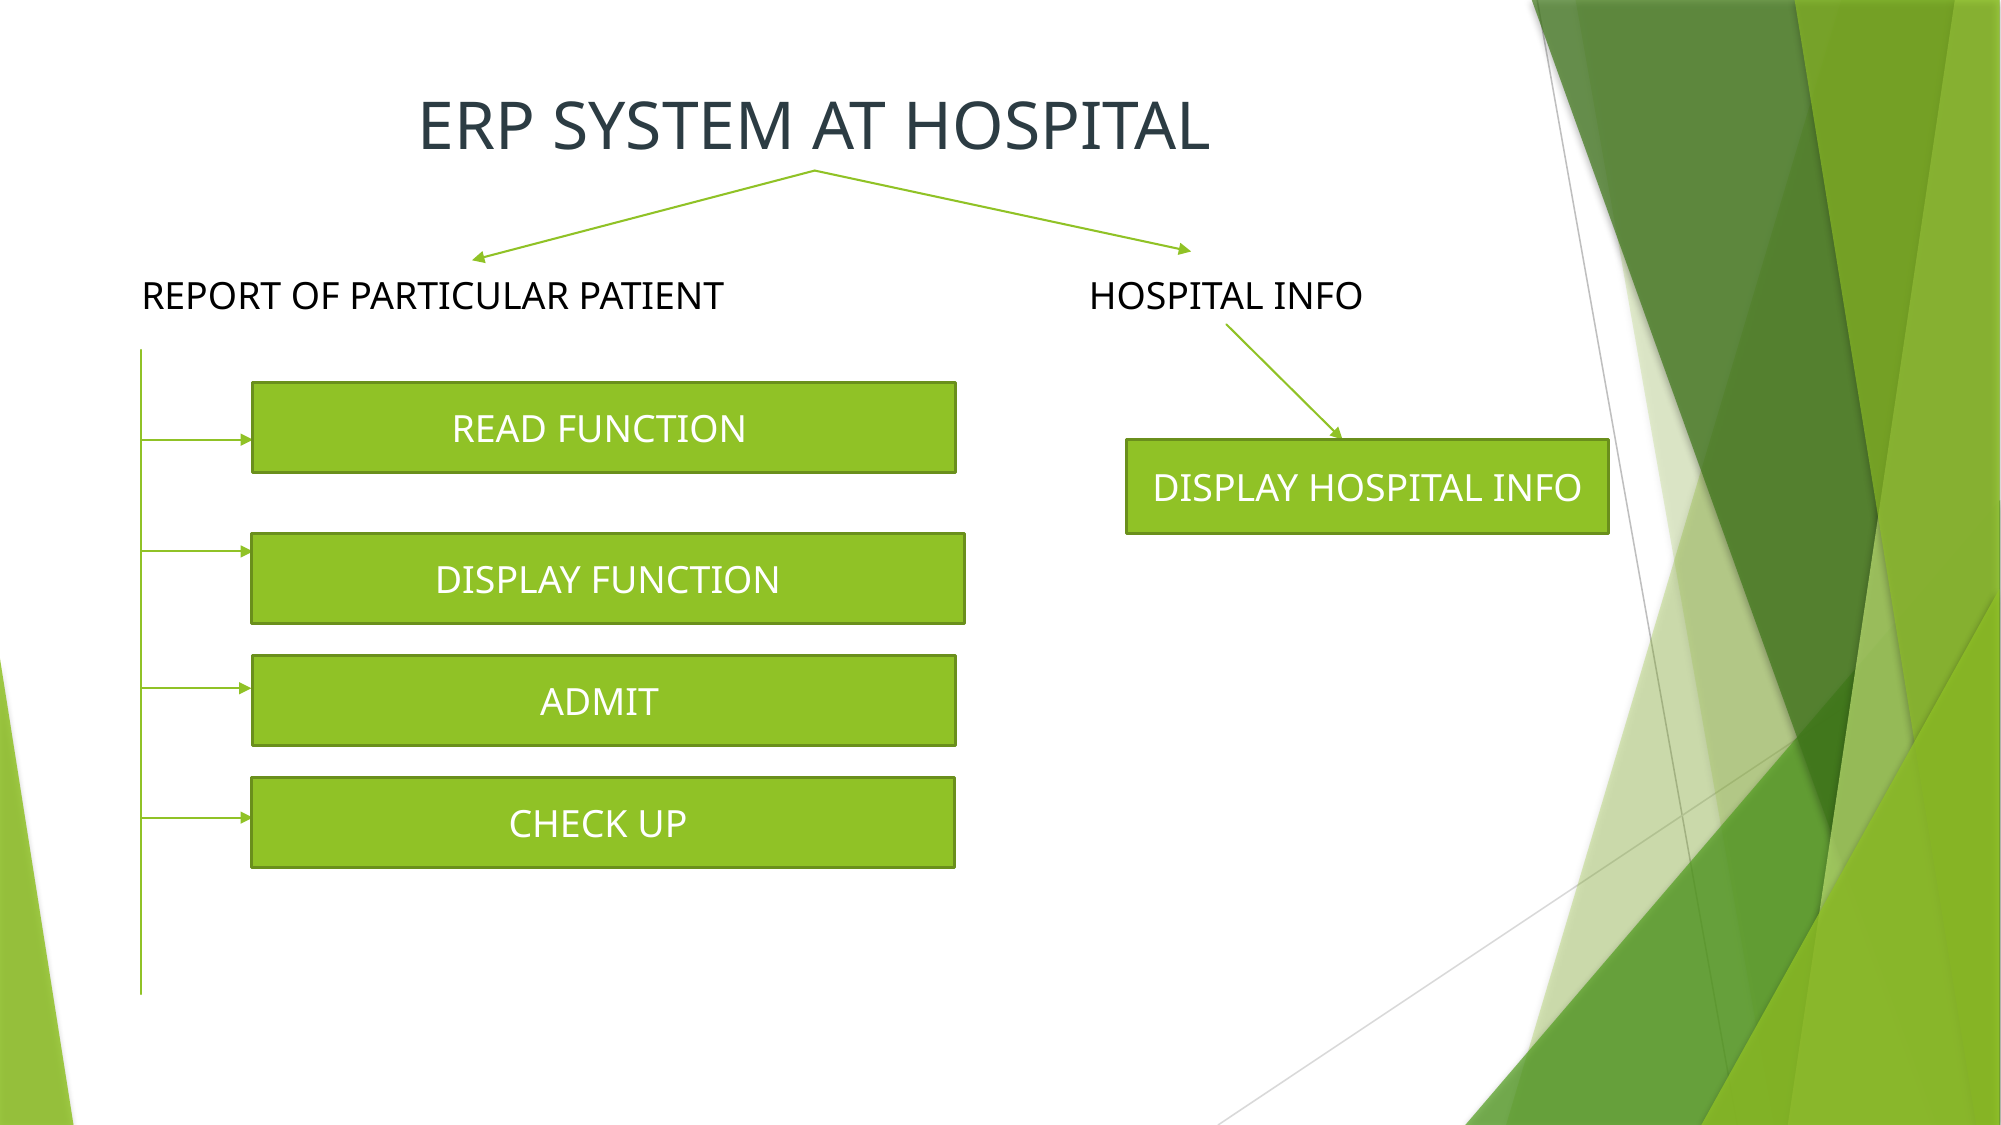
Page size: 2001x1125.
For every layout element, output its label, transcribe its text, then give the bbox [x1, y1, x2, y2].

text_box REPORT OF PARTICULAR PATIENT [126, 264, 790, 325]
text_box HOSPITAL INFO [933, 264, 1520, 325]
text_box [814, 170, 1192, 252]
text_box CHECK UP [250, 776, 956, 869]
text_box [1225, 324, 1344, 441]
text_box ADMIT [251, 654, 957, 747]
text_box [471, 170, 816, 261]
text_box DISPLAY HOSPITAL INFO [1125, 438, 1610, 535]
text_box READ FUNCTION [251, 381, 957, 474]
title ERP SYSTEM AT HOSPITAL [109, 76, 1520, 171]
text_box DISPLAY FUNCTION [250, 532, 966, 625]
